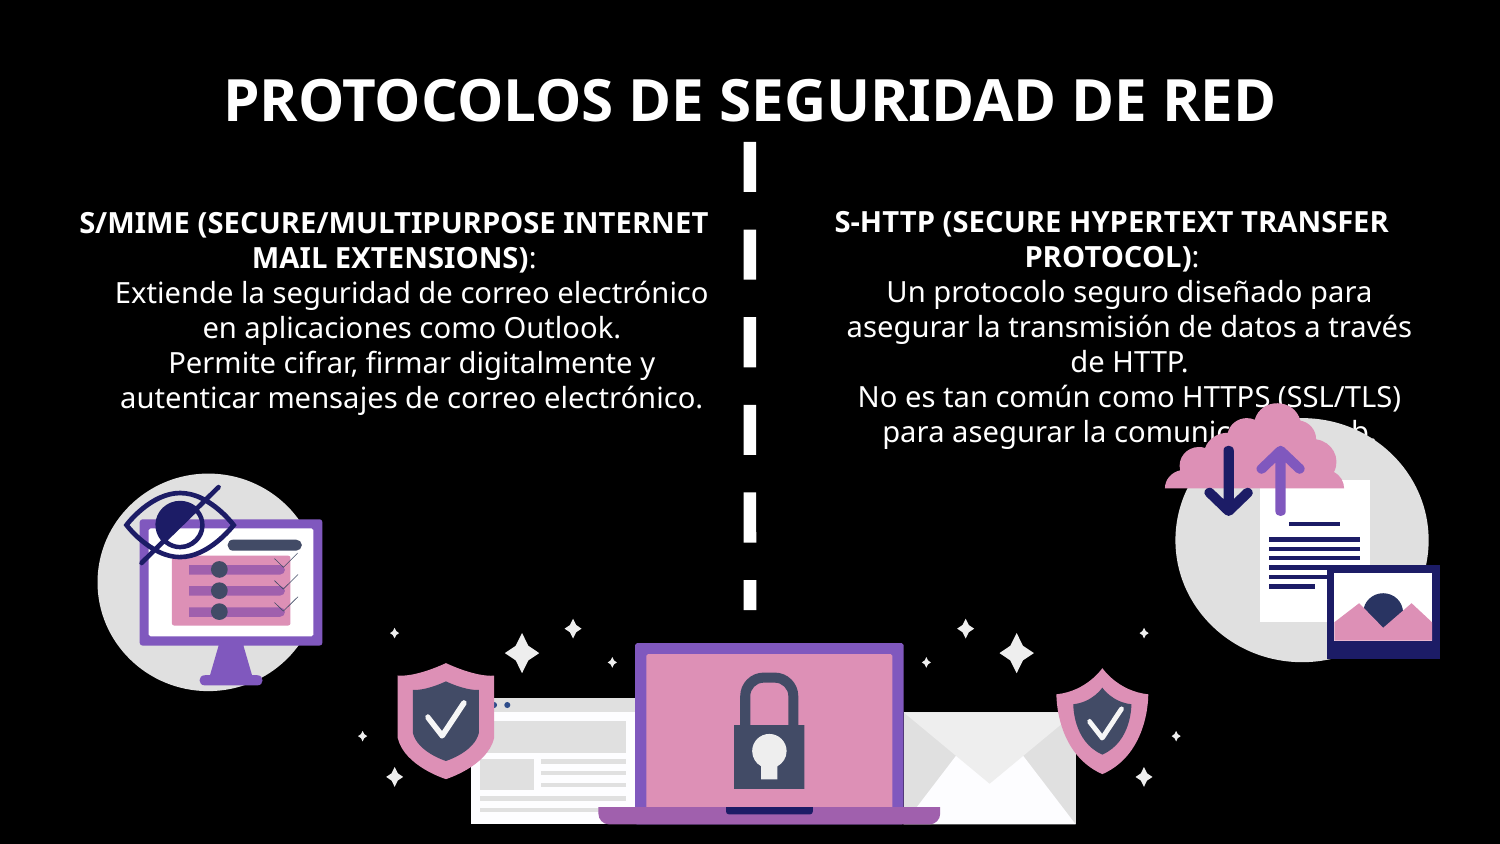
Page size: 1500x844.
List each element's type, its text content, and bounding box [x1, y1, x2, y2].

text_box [1164, 402, 1440, 663]
text_box S-HTTP (SECURE HYPERTEXT TRANSFER PROTOCOL): Un protocolo seguro diseñado para asegurar la transmisión de datos a través de HTTP. No es tan común como HTTPS (SSL/TLS) para asegurar la comunicación web. [778, 196, 1446, 456]
text_box S/MIME (SECURE/MULTIPURPOSE INTERNET MAIL EXTENSIONS): Extiende la seguridad de correo electrónico en aplicaciones como Outlook. Permite cifrar, firmar digitalmente y autenticar mensajes de correo electrónico. [54, 196, 735, 422]
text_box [357, 618, 1181, 825]
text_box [97, 473, 323, 692]
title PROTOCOLOS DE SEGURIDAD DE RED [75, 48, 1425, 142]
